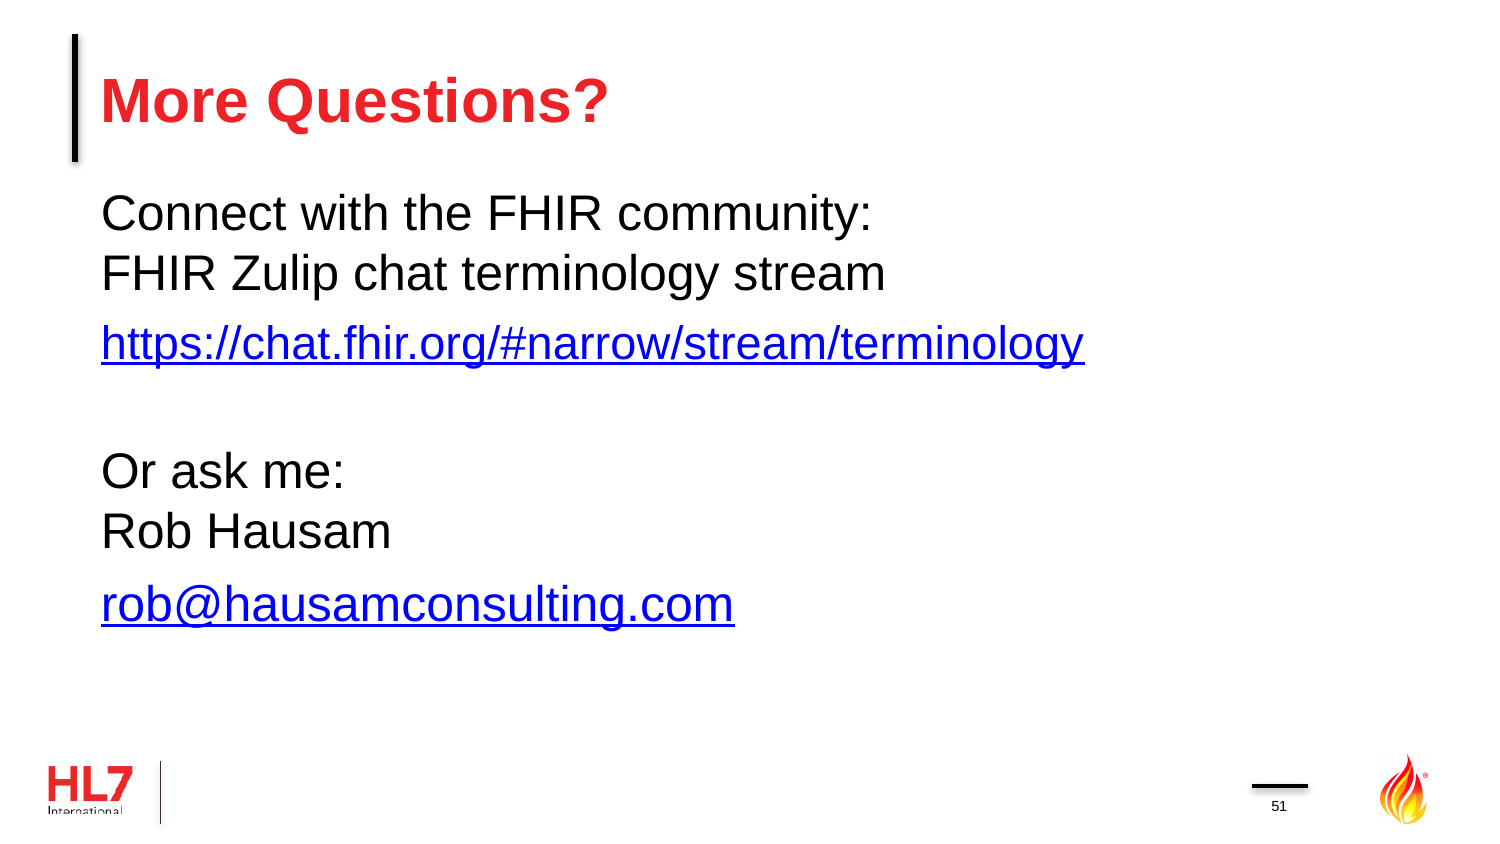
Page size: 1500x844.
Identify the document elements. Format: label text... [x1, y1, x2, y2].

slide_number 51 [1257, 788, 1302, 815]
list Connect with the FHIR community: FHIR Zulip chat terminology stream https://chat.fhir.org/#narrow/stream/terminology Or ask me: Rob Hausam rob@hausamconsulting.com [100, 180, 1451, 661]
title More Questions? [100, 33, 1451, 163]
picture [1380, 753, 1428, 824]
